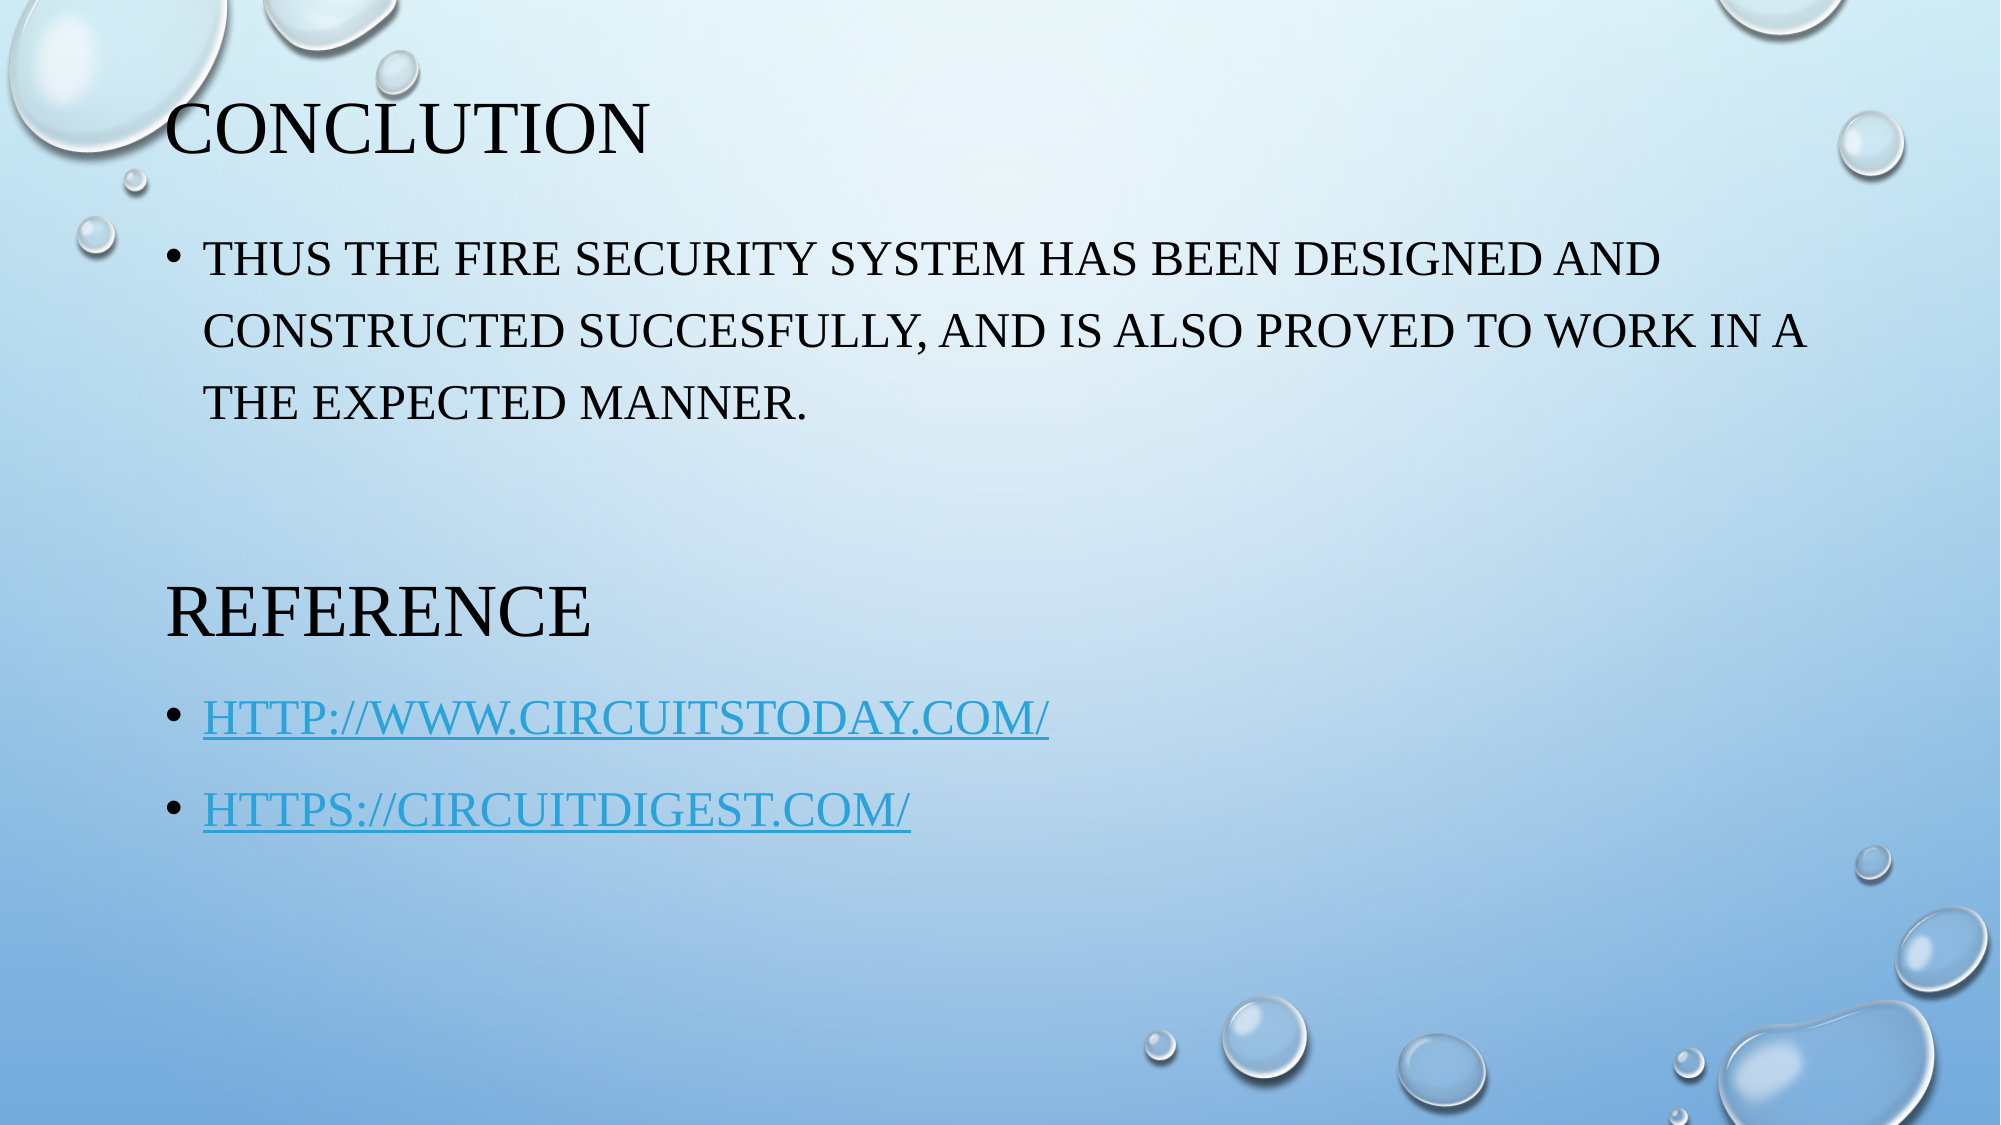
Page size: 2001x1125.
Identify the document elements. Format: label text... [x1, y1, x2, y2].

title CONCLUTION [149, 21, 1851, 238]
picture [0, 0, 2000, 1125]
list THUS THE FIRE SECURITY SYSTEM HAS BEEN DESIGNED AND CONSTRUCTED SUCCESFULLY, AND IS ALSO PROVED TO WORK IN A THE EXPECTED MANNER. REFERENCE http://www.circuitstoday.com/ https://circuitdigest.com/ [150, 206, 1851, 943]
